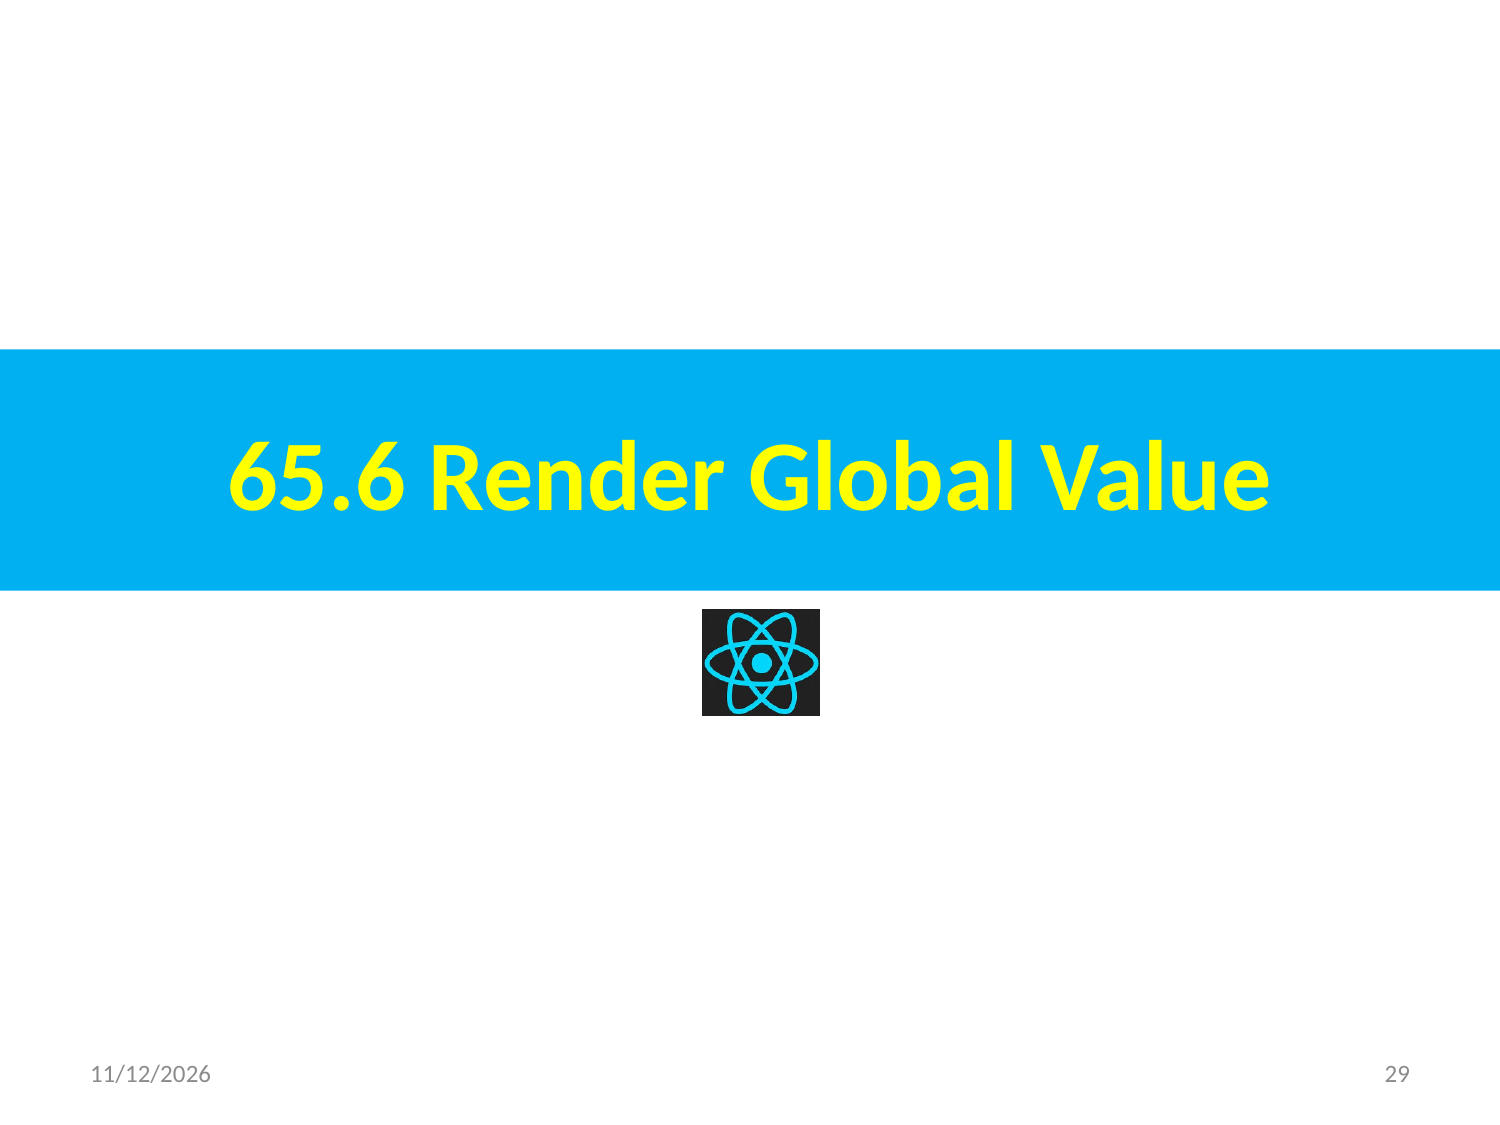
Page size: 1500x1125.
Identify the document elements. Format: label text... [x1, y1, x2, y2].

title 65.6 Render Global Value [0, 349, 1500, 591]
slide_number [75, 1042, 425, 1103]
picture [702, 609, 821, 716]
slide_number 29 [1074, 1042, 1425, 1103]
